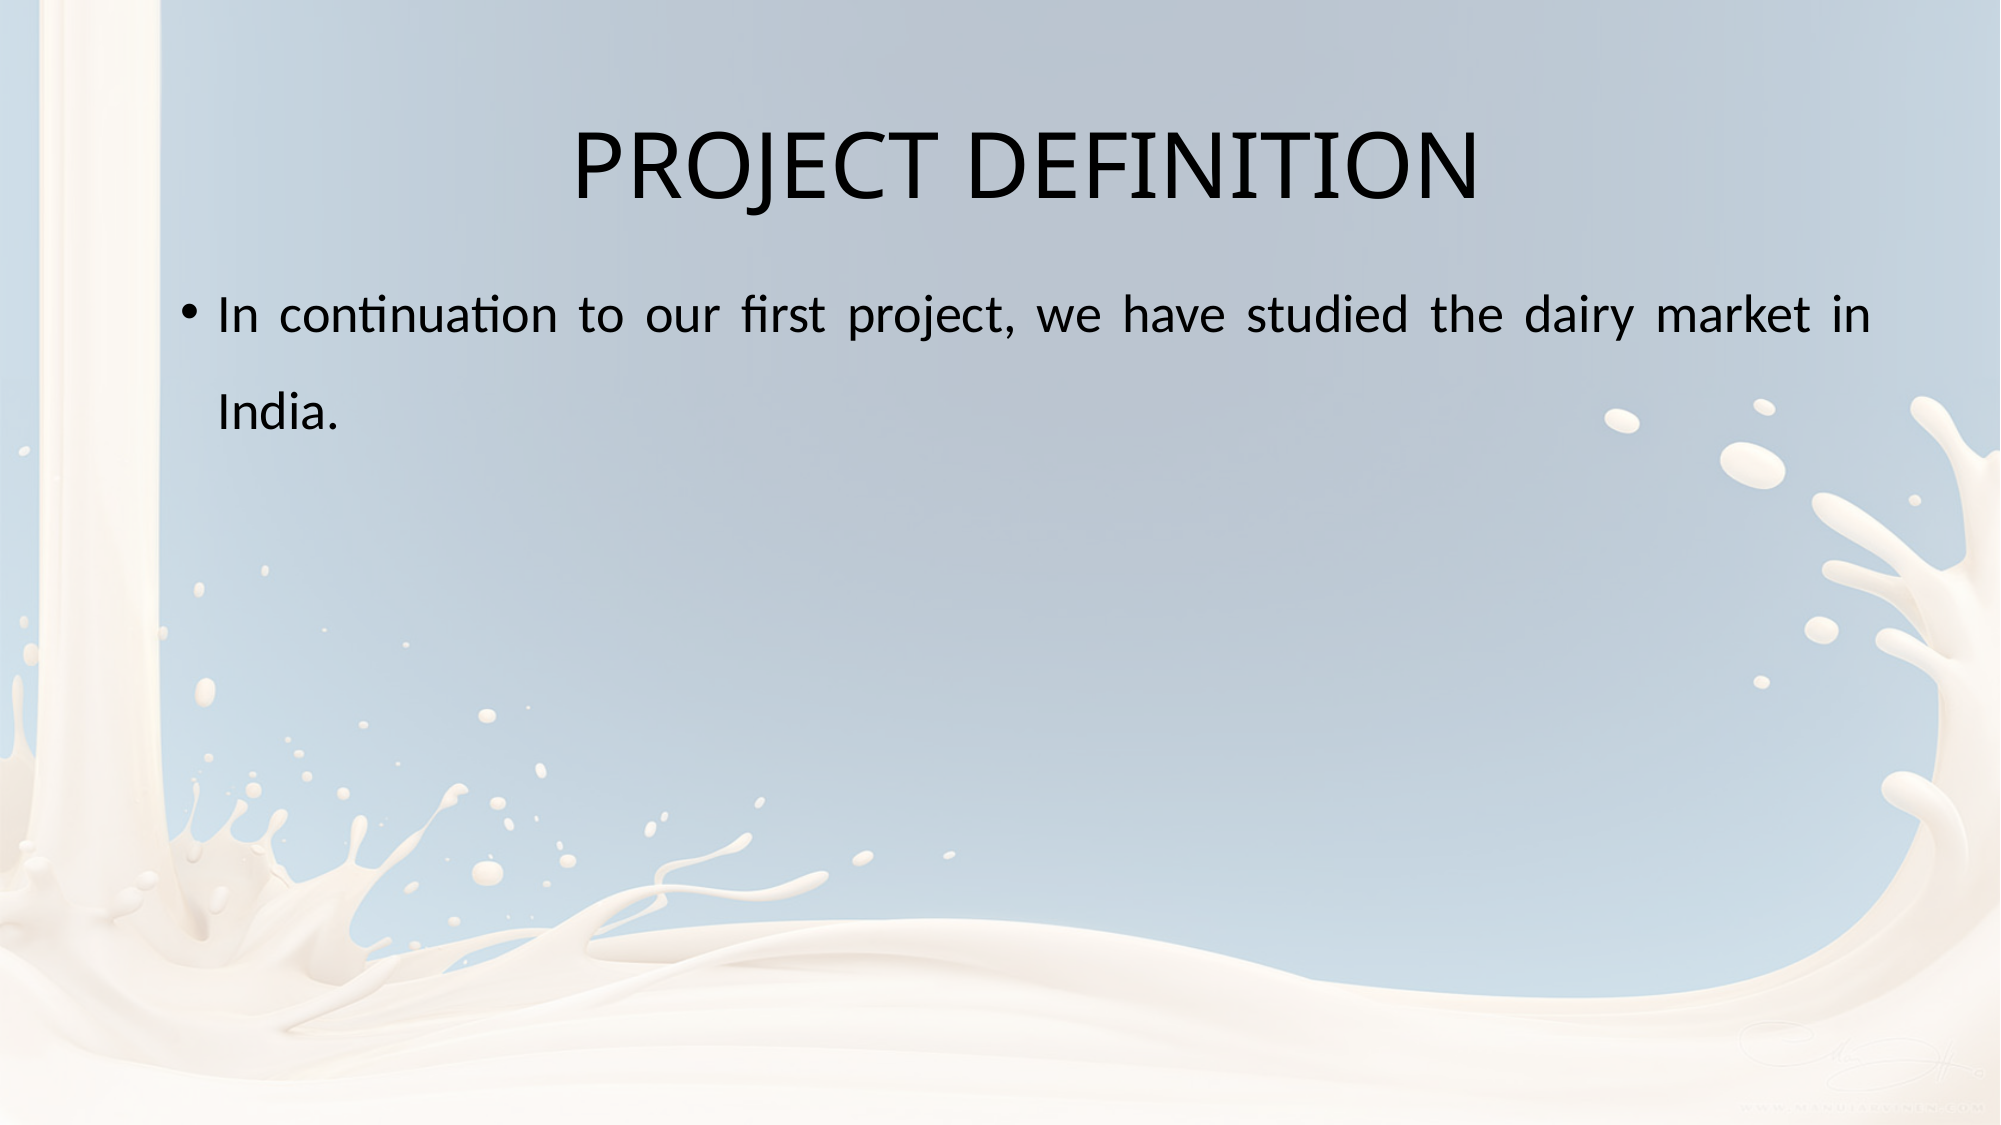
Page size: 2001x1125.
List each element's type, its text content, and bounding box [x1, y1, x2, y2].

list In continuation to our first project, we have studied the dairy market in India. [164, 238, 1890, 952]
title PROJECT DEFINITION [164, 59, 1890, 238]
